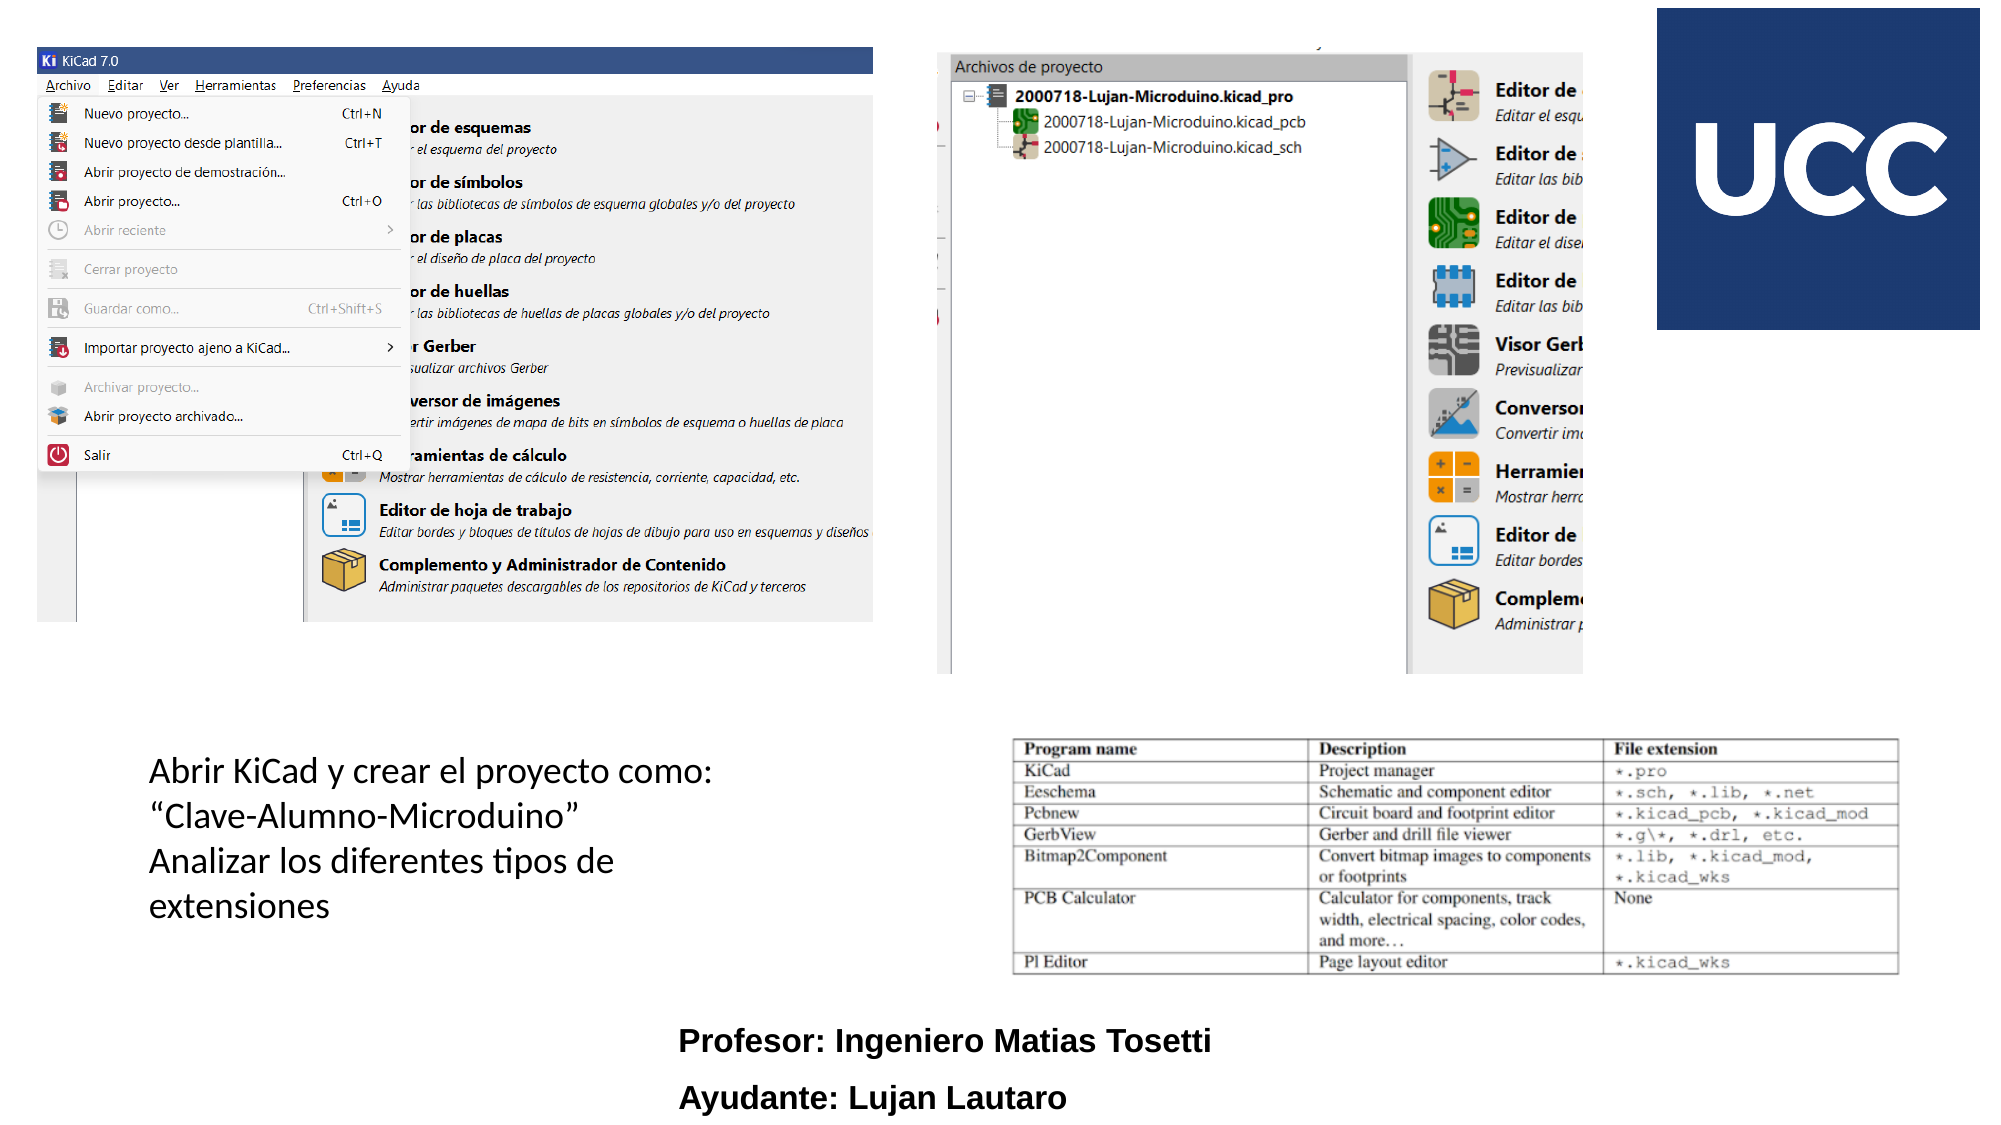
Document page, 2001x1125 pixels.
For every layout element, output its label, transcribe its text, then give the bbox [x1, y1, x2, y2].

picture [37, 47, 873, 622]
text_box Abrir KiCad y crear el proyecto como: “Clave-Alumno-Microduino” Analizar los diferentes tipos de extensiones [134, 739, 749, 934]
subtitle Profesor: Ingeniero Matias Tosetti Ayudante: Lujan Lautaro [663, 1016, 1445, 1125]
picture [999, 726, 1926, 986]
picture [1657, 7, 1980, 330]
picture [936, 47, 1583, 674]
